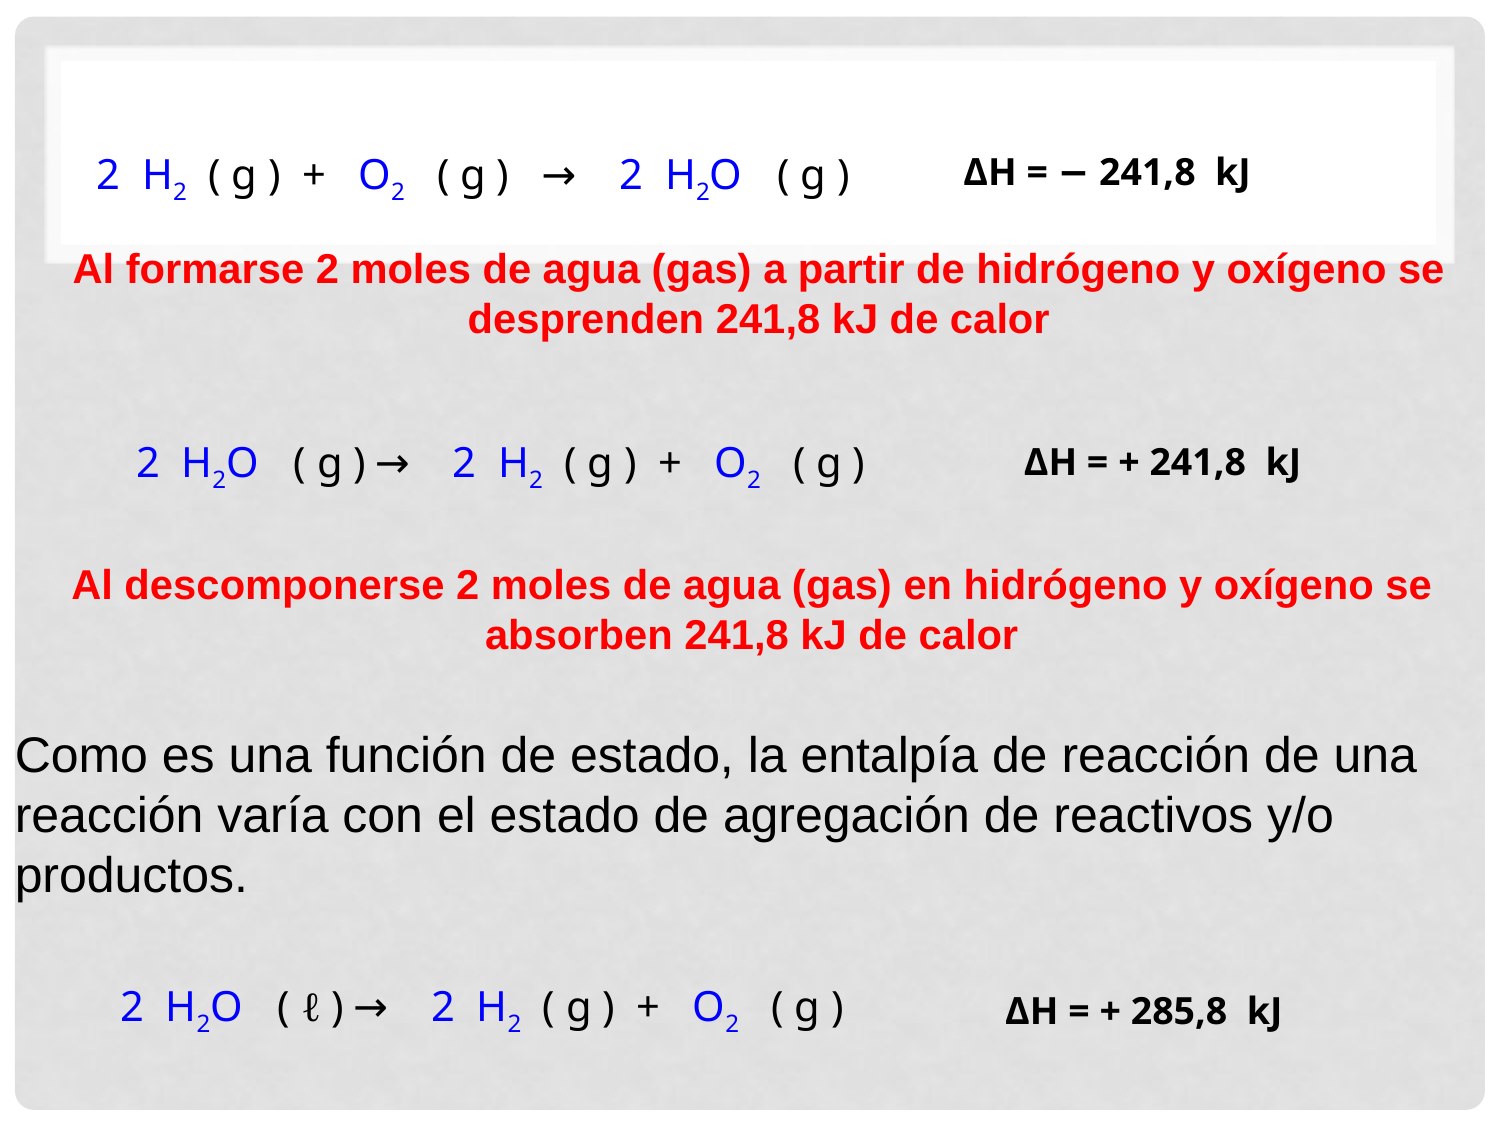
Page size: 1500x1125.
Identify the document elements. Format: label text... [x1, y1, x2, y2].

text_box ΔH = + 241,8 kJ [1009, 430, 1406, 491]
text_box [105, 972, 1387, 1040]
text_box Al formarse 2 moles de agua (gas) a partir de hidrógeno y oxígeno se desprenden 241,8 kJ de calor [42, 234, 1476, 350]
text_box Al descomponerse 2 moles de agua (gas) en hidrógeno y oxígeno se absorben 241,8 kJ de calor [35, 550, 1469, 666]
text_box 2 H2O ( g ) → 2 H2 ( g ) + O2 ( g ) [121, 428, 1048, 501]
text_box 2 H2 ( g ) + O2 ( g ) → 2 H2O ( g ) [81, 140, 1009, 213]
text_box ΔH = − 241,8 kJ [948, 140, 1345, 201]
text_box Como es una función de estado, la entalpía de reacción de una reacción varía con el estado de agregación de reactivos y/o productos. [0, 714, 1434, 910]
